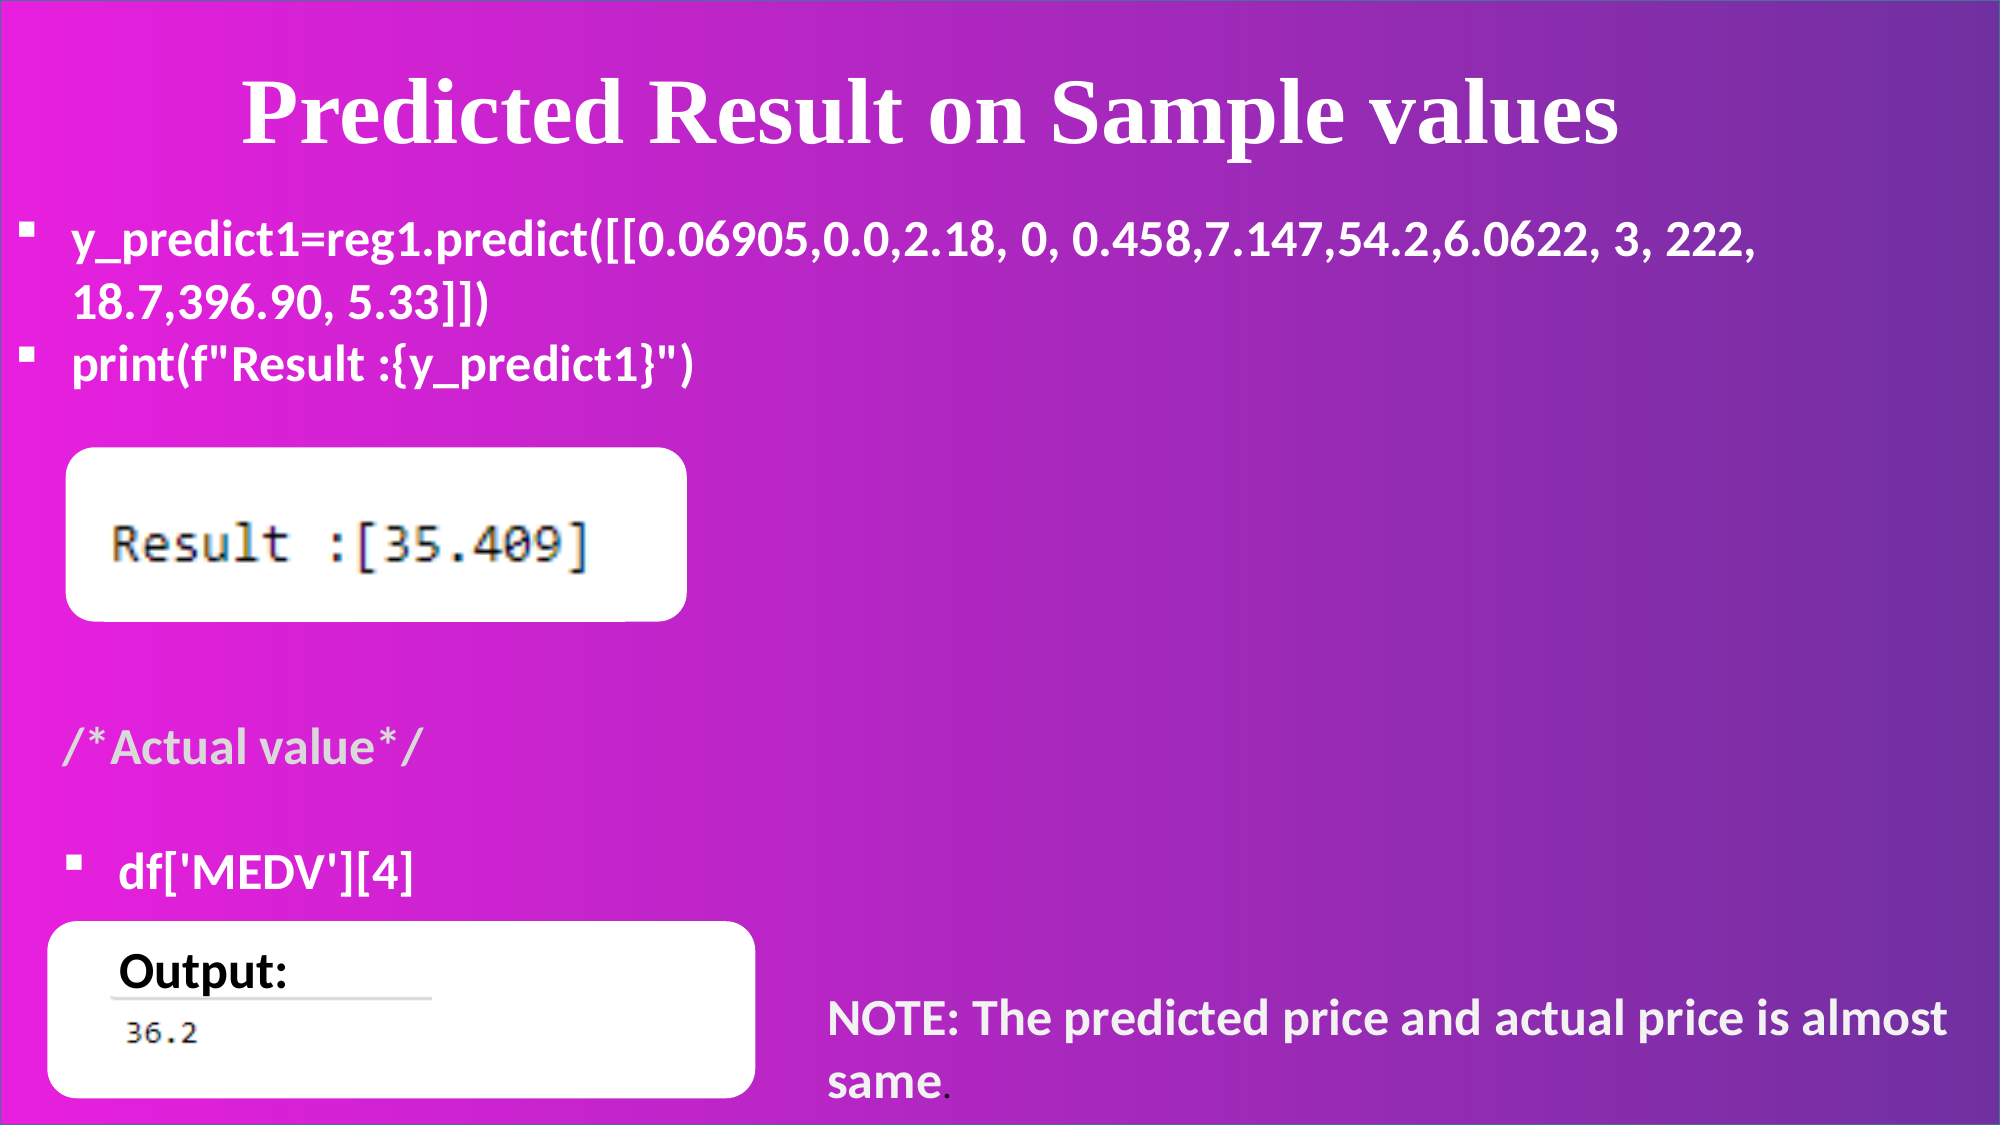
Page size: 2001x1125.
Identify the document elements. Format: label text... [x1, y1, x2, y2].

text_box y_predict1=reg1.predict([[0.06905,0.0,2.18, 0, 0.458,7.147,54.2,6.0622, 3, 222, 18.7,396.90, 5.33]]) print(f"Result :{y_predict1}") [0, 197, 2000, 400]
text_box [46, 920, 757, 1100]
text_box [0, 0, 2000, 197]
text_box NOTE: The predicted price and actual price is almost same. [812, 976, 2000, 1116]
text_box Predicted Result on Sample values [47, 42, 1816, 197]
text_box [64, 446, 688, 623]
text_box /*Actual value*/ df['MEDV'][4] [47, 705, 625, 908]
text_box Output: [104, 928, 432, 996]
text_box [0, 400, 2000, 1125]
picture [104, 996, 432, 1084]
picture [104, 492, 625, 622]
